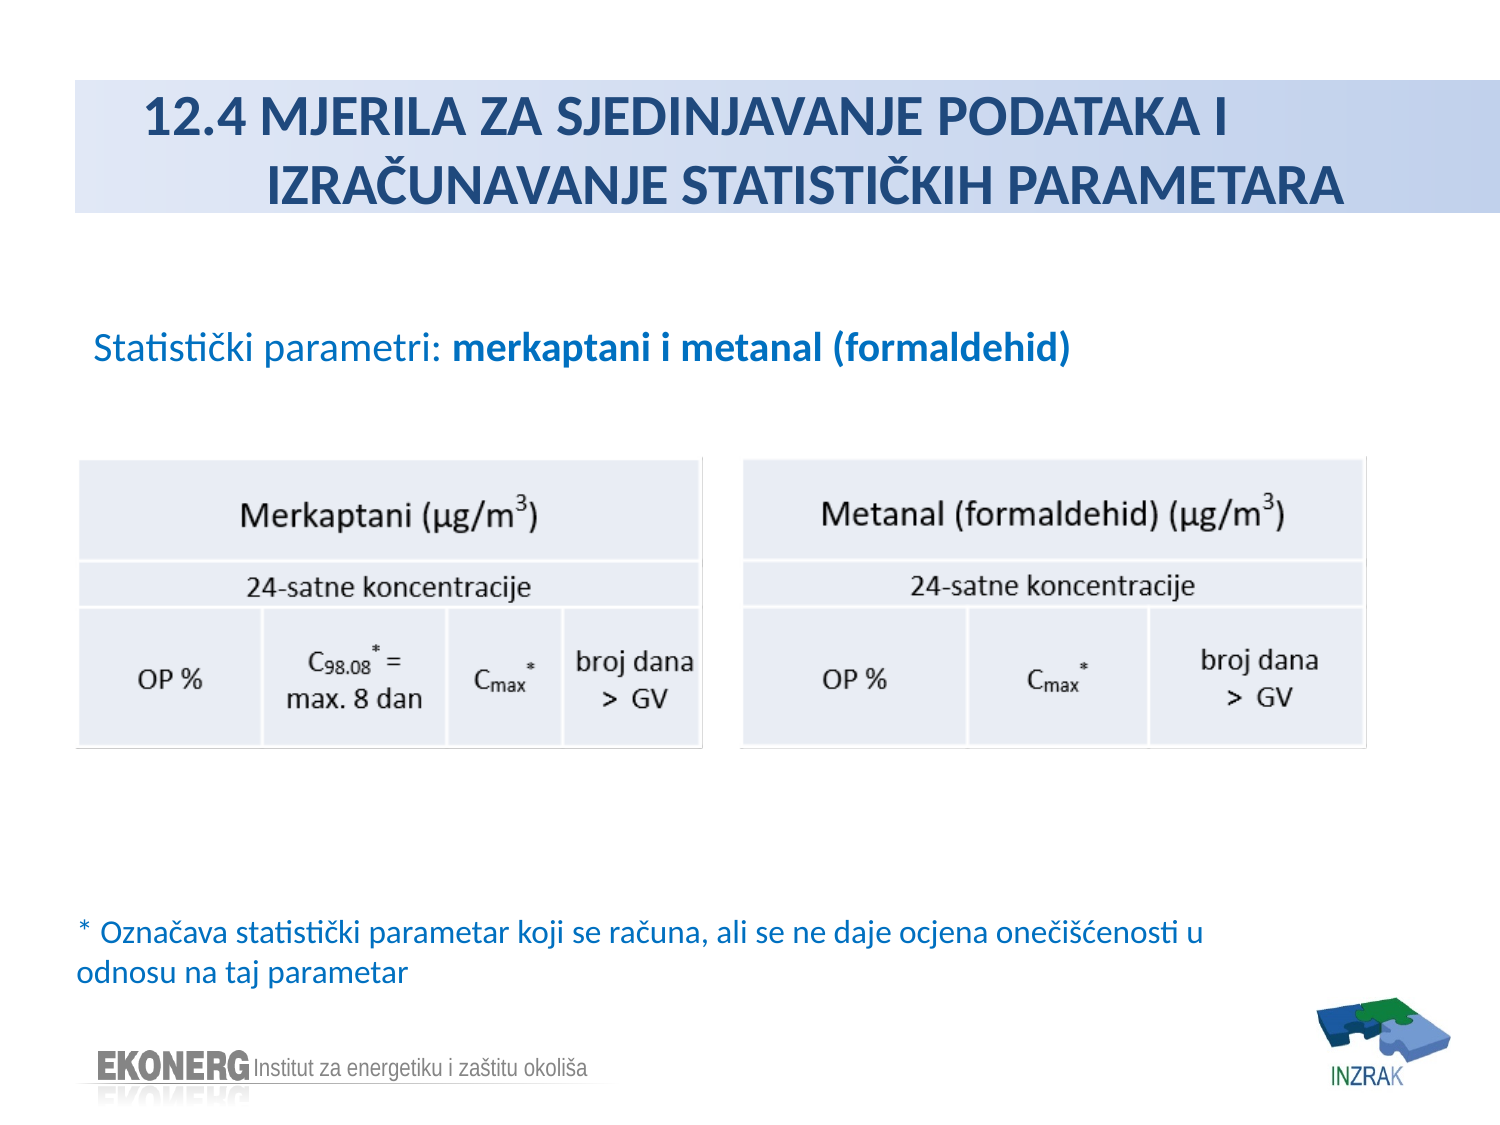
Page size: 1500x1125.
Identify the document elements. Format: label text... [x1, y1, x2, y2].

picture [1315, 996, 1451, 1093]
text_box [61, 1038, 636, 1112]
picture [739, 456, 1368, 750]
title 12.4 MJERILA ZA SJEDINJAVANJE PODATAKA I IZRAČUNAVANJE STATISTIČKIH PARAMETARA [75, 80, 1500, 213]
picture [74, 456, 704, 750]
text_box Statistički parametri: merkaptani i metanal (formaldehid) [78, 312, 1451, 381]
text_box * Označava statistički parametar koji se računa, ali se ne daje ocjena onečišćenosti u odnosu na taj parametar [61, 903, 1290, 1011]
